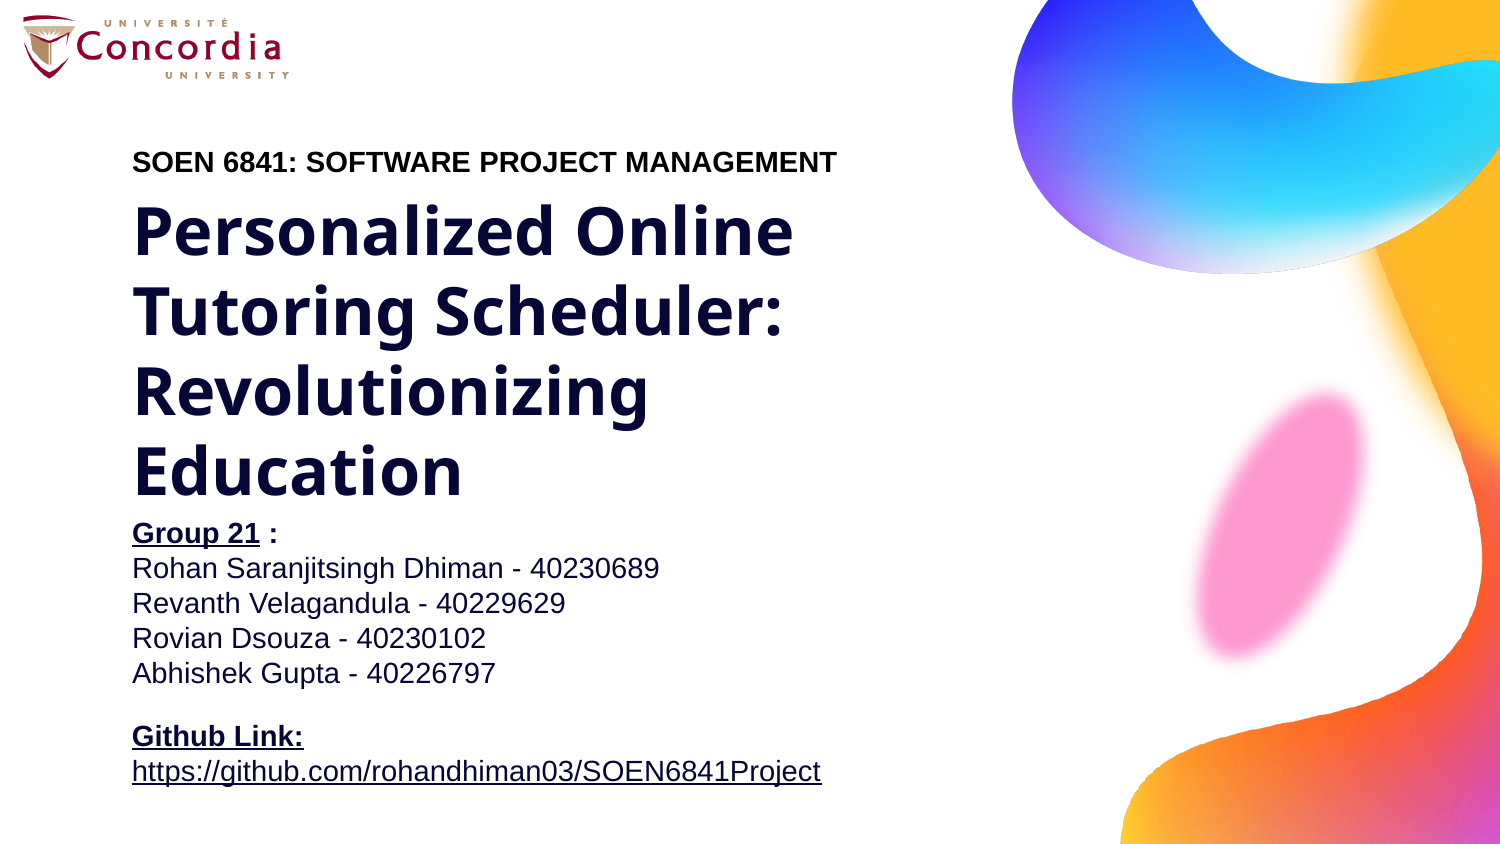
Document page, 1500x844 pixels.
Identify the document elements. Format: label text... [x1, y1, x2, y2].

text_box Github Link: https://github.com/rohandhiman03/SOEN6841Project [116, 702, 1381, 773]
text_box SOEN 6841: SOFTWARE PROJECT MANAGEMENT [116, 128, 993, 200]
picture [880, 0, 1500, 844]
subtitle Group 21 : Rohan Saranjitsingh Dhiman - 40230689 Revanth Velagandula - 40229629 Rovian Dsouza - 40230102 Abhishek Gupta - 40226797 [116, 499, 993, 571]
picture [0, 0, 315, 101]
title Personalized Online Tutoring Scheduler: Revolutionizing Education [116, 200, 993, 499]
